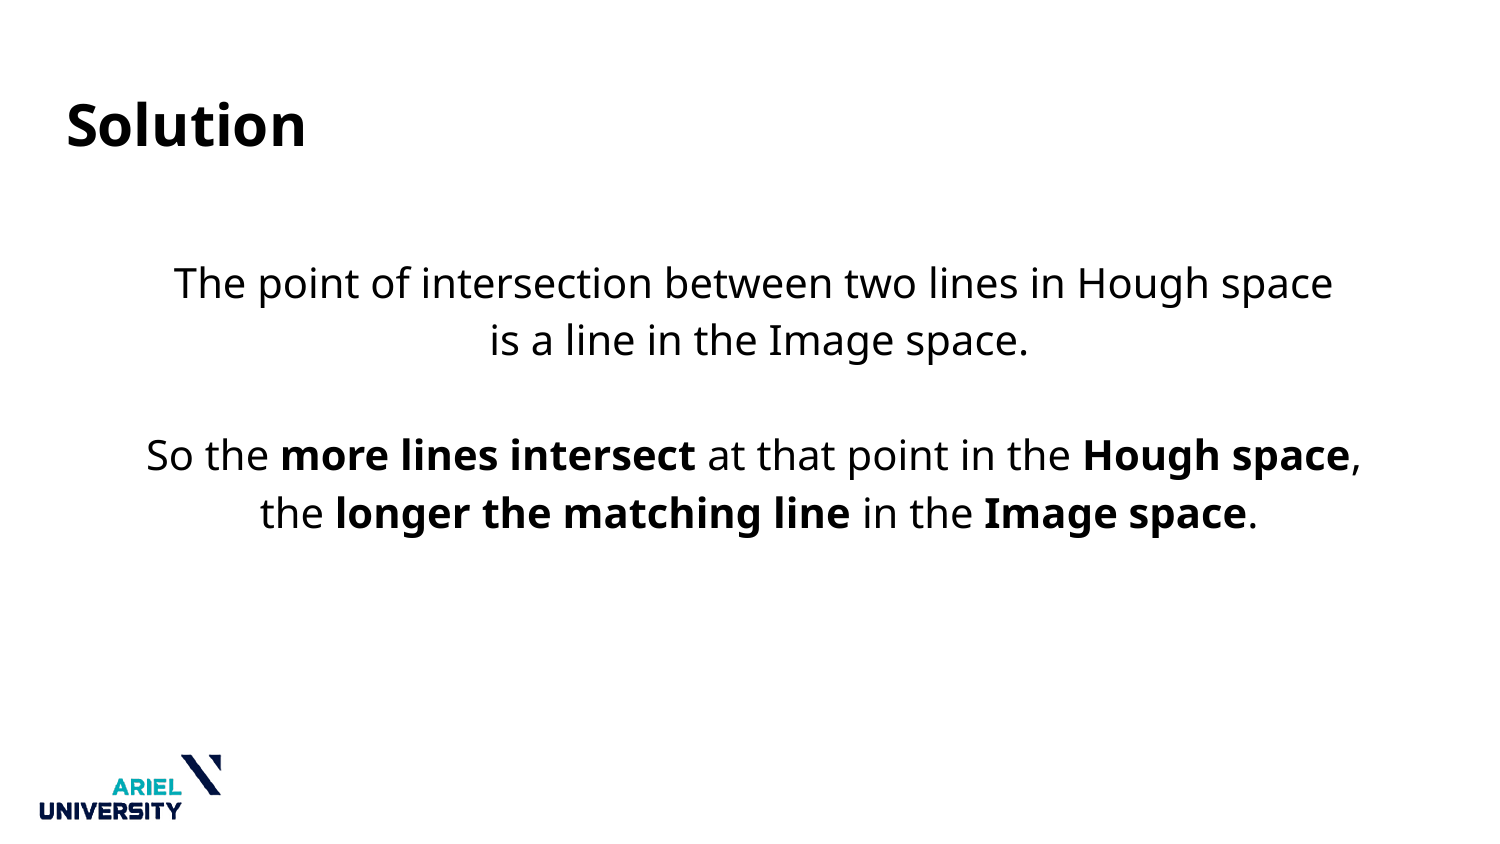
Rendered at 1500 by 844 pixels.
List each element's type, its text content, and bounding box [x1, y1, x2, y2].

picture [14, 743, 246, 830]
list The point of intersection between two lines in Hough space is a line in the Image space. So the more lines intersect at that point in the Hough space, the longer the matching line in the Image space. [51, 189, 1449, 750]
title Solution [51, 72, 1449, 167]
